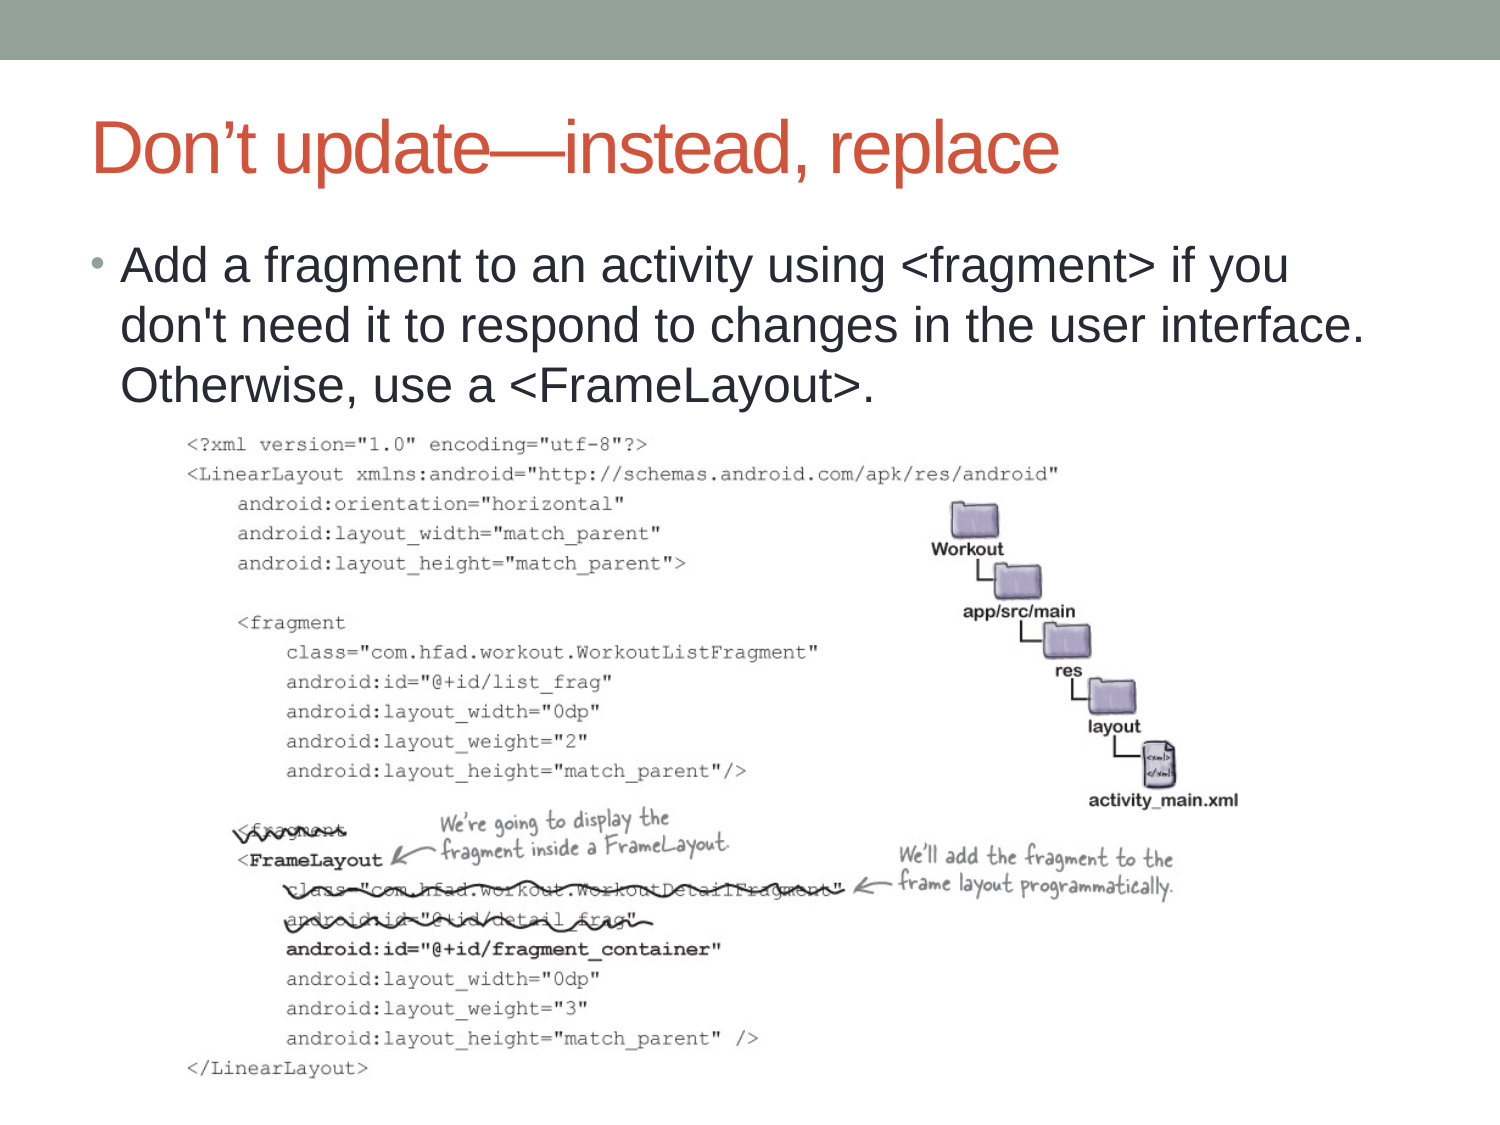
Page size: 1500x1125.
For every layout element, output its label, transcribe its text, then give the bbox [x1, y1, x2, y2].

picture [187, 437, 1238, 1079]
title Don’t update—instead, replace [75, 87, 1425, 200]
list Add a fragment to an activity using <fragment> if you don't need it to respond to changes in the user interface. Otherwise, use a <FrameLayout>. [75, 224, 1425, 1063]
